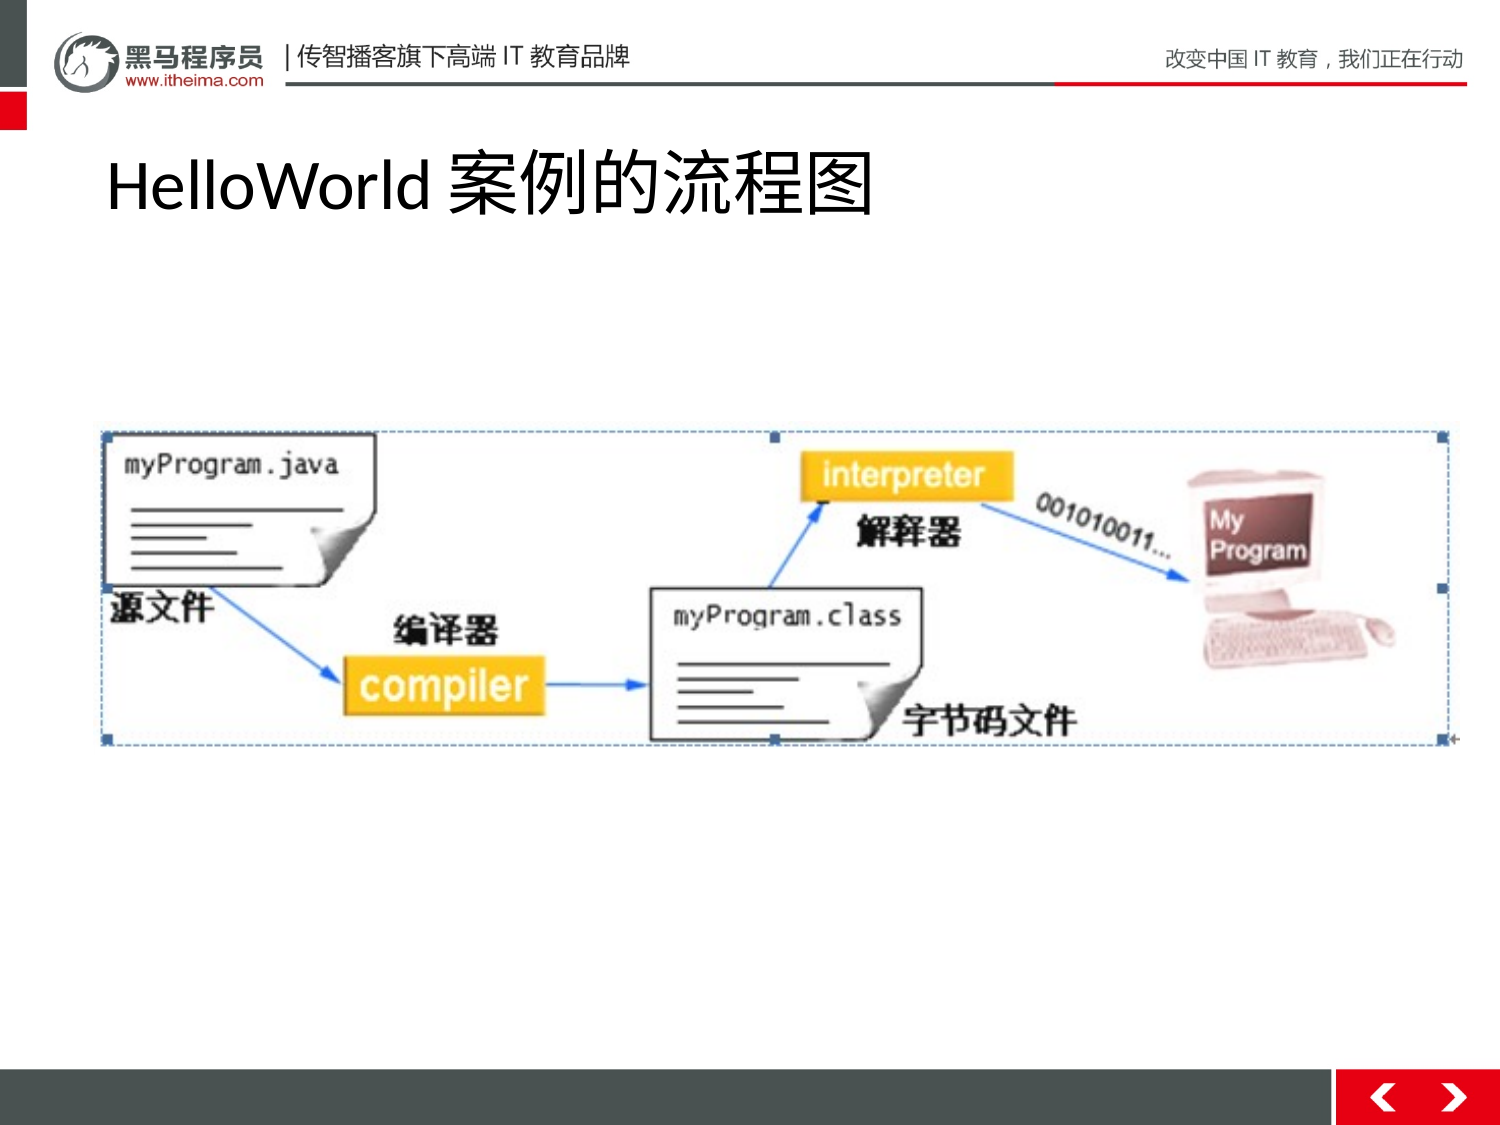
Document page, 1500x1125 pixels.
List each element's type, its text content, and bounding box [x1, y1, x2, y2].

title HelloWorld案例的流程图 [75, 45, 1425, 233]
picture [0, 0, 1500, 1125]
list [93, 421, 1460, 756]
